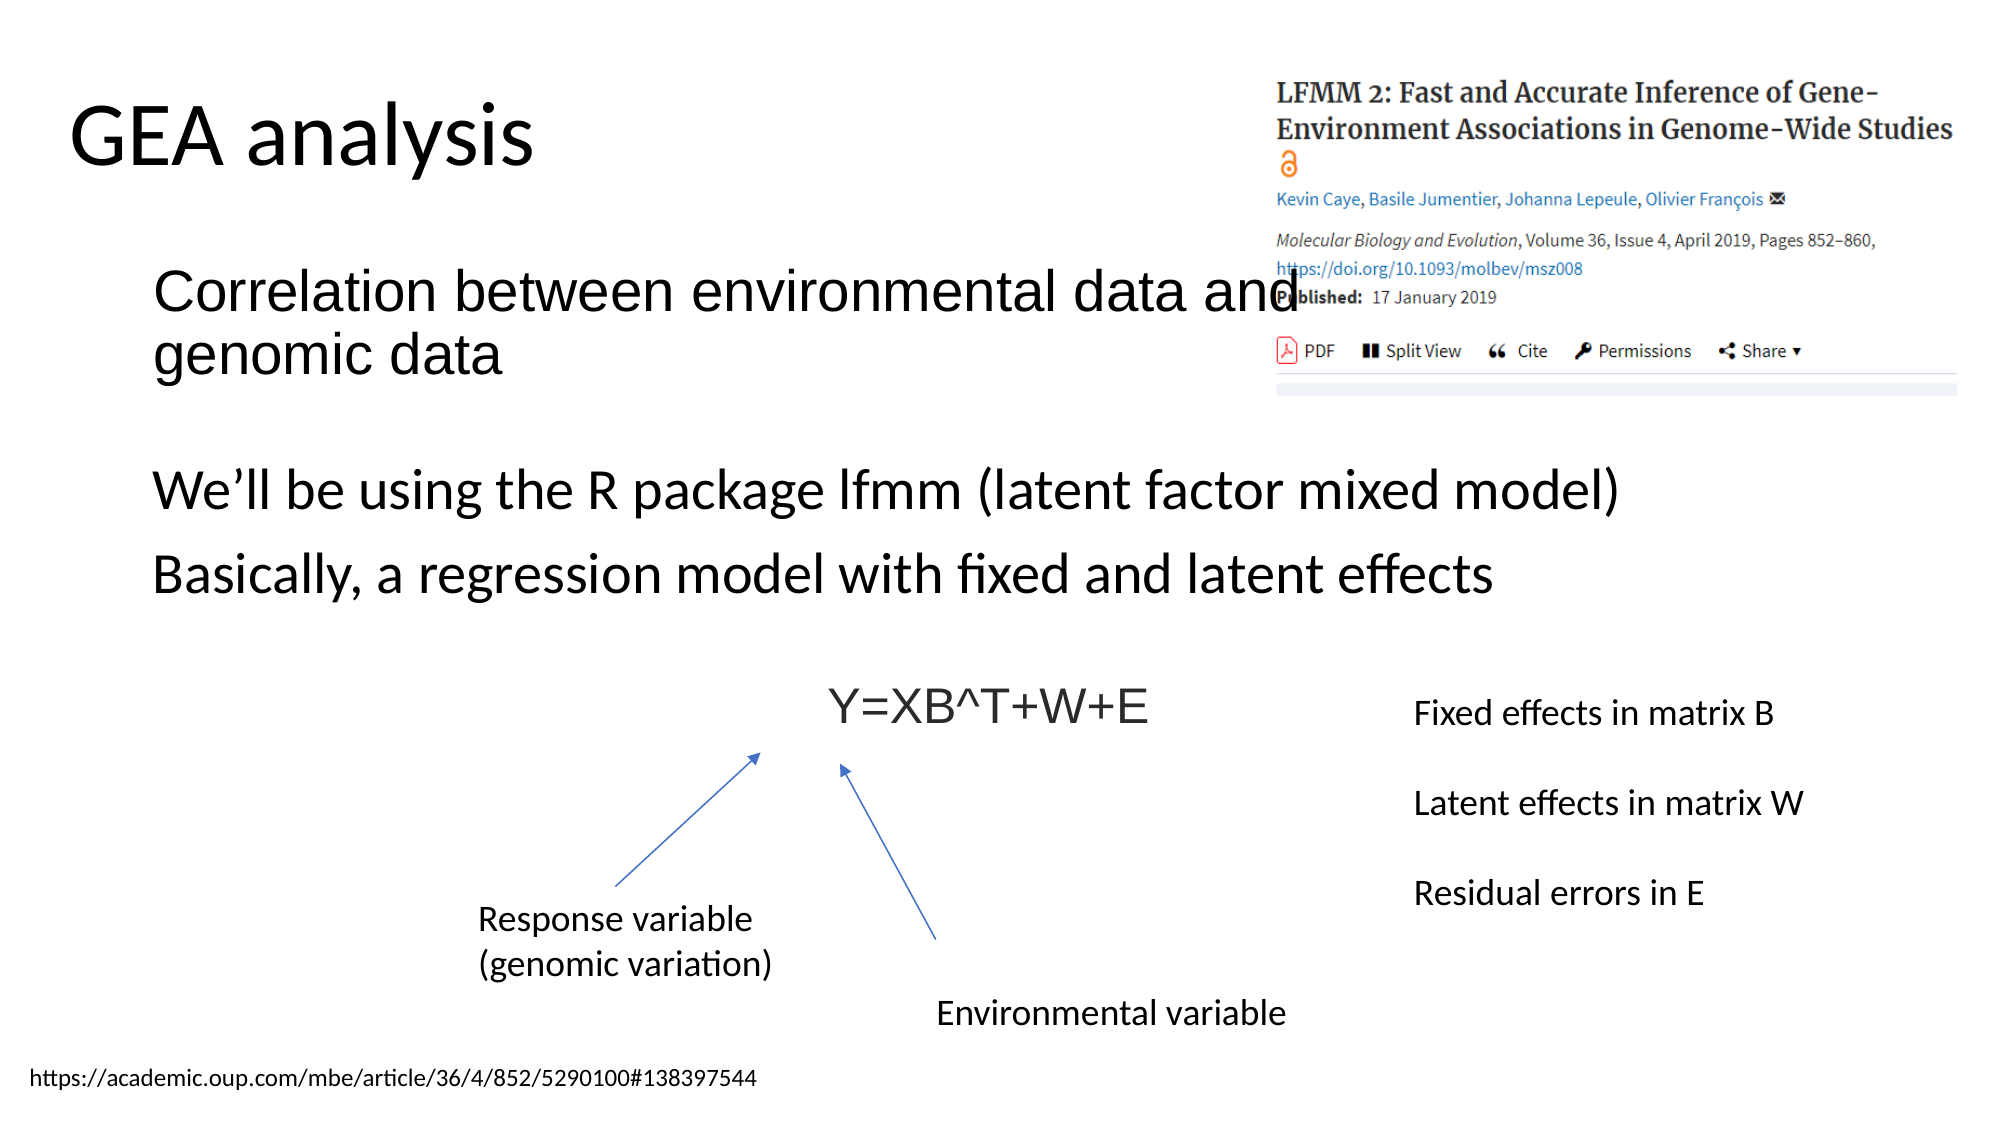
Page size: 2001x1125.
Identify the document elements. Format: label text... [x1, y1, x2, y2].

title GEA analysis [55, 27, 1780, 245]
text_box Environmental variable [921, 980, 1307, 1041]
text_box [615, 752, 761, 887]
picture [1253, 65, 1971, 397]
text_box Response variable (genomic variation) [463, 886, 793, 992]
text_box https://academic.oup.com/mbe/article/36/4/852/5290100#138397544 [14, 1054, 1232, 1100]
list We’ll be using the R package lfmm (latent factor mixed model) Basically, a regression model with fixed and latent effects Y=XB^T+W+E [137, 361, 1825, 1075]
text_box Fixed effects in matrix B Latent effects in matrix W Residual errors in E [1398, 680, 1825, 921]
text_box Correlation between environmental data and genomic data [138, 253, 1248, 395]
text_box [839, 763, 937, 940]
